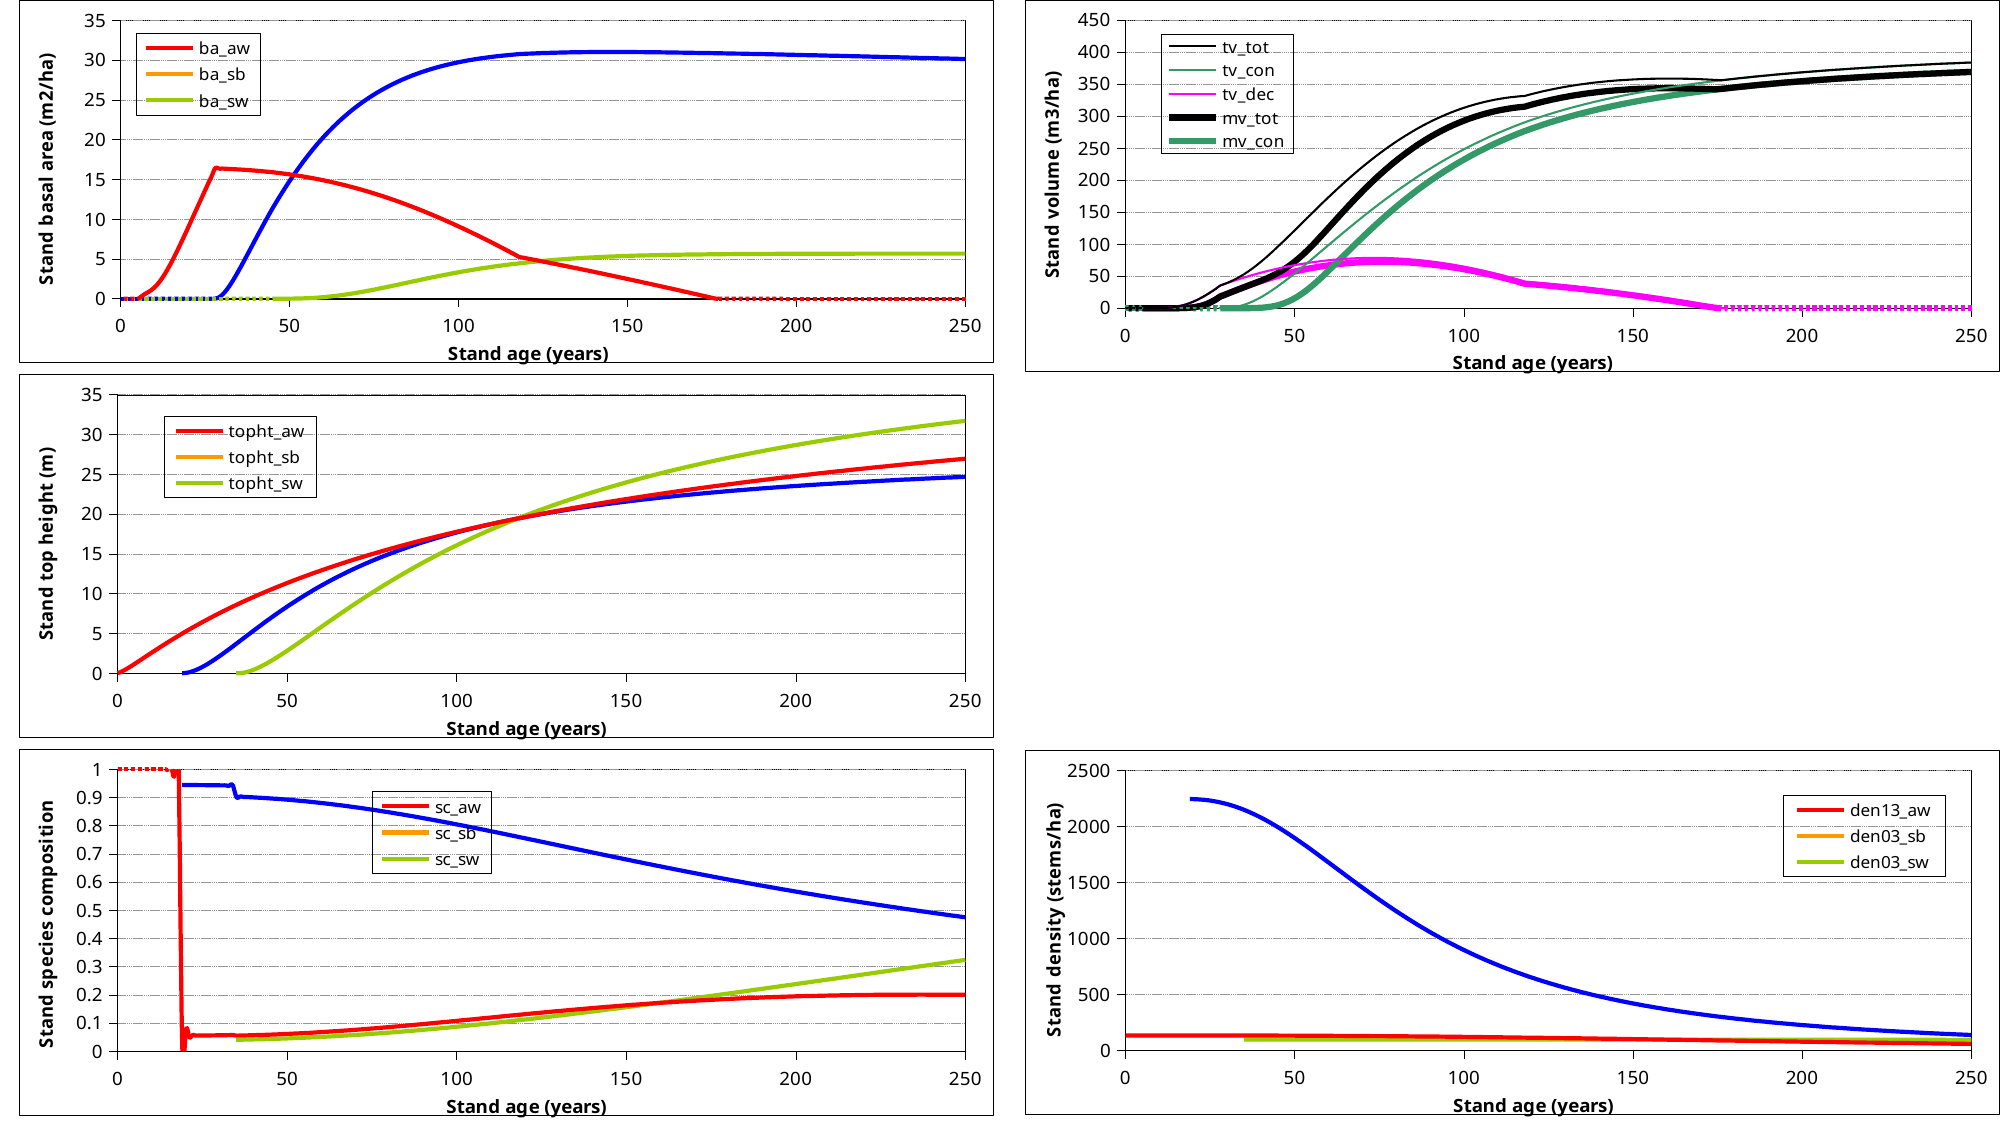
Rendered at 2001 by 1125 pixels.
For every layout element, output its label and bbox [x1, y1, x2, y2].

chart [1024, 0, 2000, 382]
chart [1024, 749, 2000, 1124]
chart [18, 748, 994, 1125]
chart [18, 374, 994, 747]
chart [18, 0, 994, 373]
